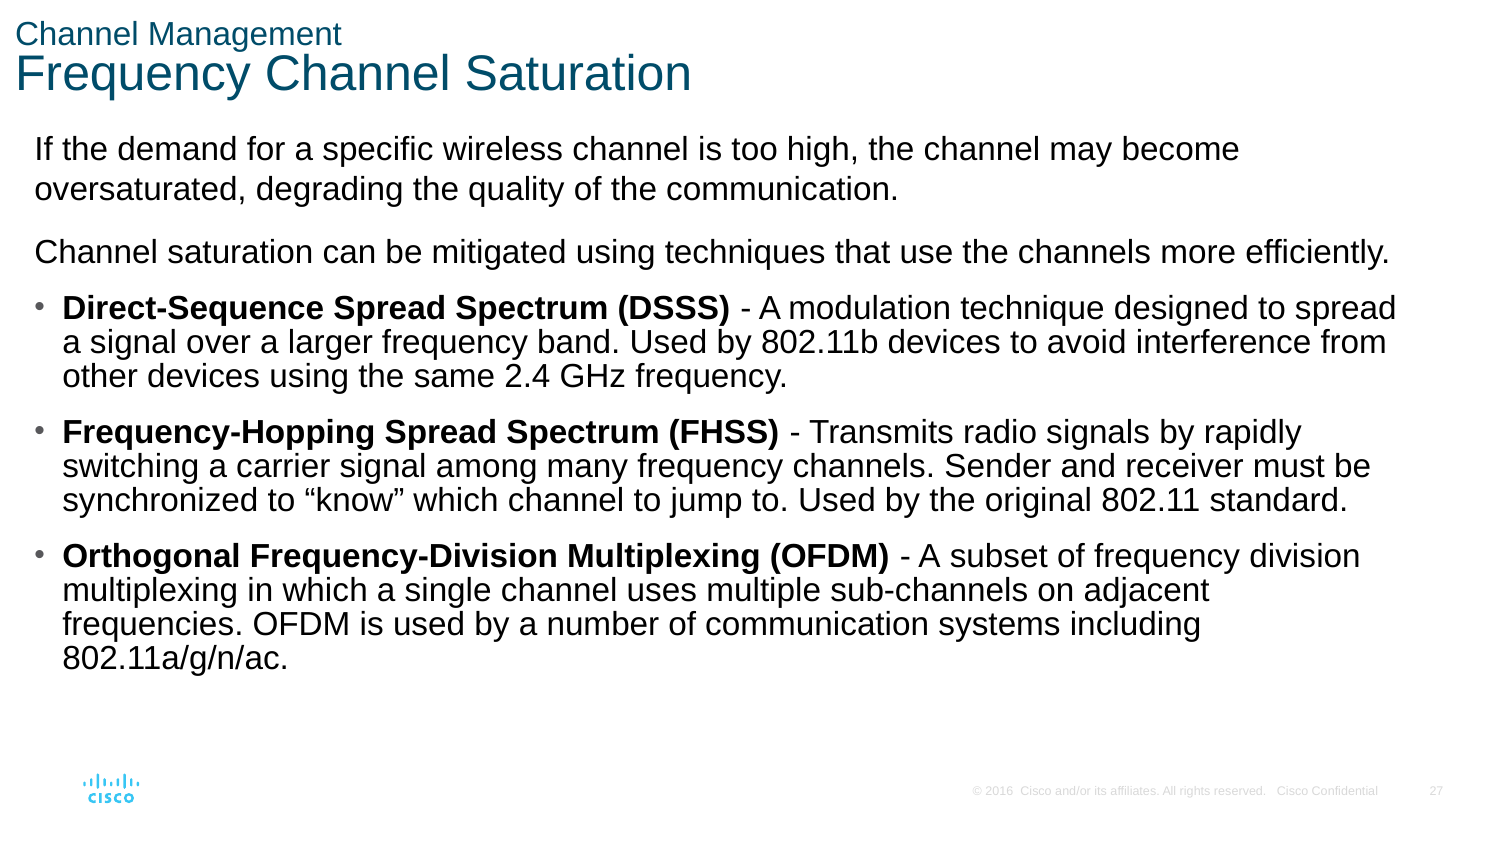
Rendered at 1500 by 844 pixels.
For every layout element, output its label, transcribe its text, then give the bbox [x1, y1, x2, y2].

title Channel Management Frequency Channel Saturation [0, 0, 1369, 121]
list If the demand for a specific wireless channel is too high, the channel may become oversaturated, degrading the quality of the communication. Channel saturation can be mitigated using techniques that use the channels more efficiently. Direct-Sequence Spread Spectrum (DSSS) - A modulation technique designed to spread a signal over a larger frequency band. Used by 802.11b devices to avoid interference from other devices using the same 2.4 GHz frequency. Frequency-Hopping Spread Spectrum (FHSS) - Transmits radio signals by rapidly switching a carrier signal among many frequency channels. Sender and receiver must be synchronized to “know” which channel to jump to. Used by the original 802.11 standard. Orthogonal Frequency-Division Multiplexing (OFDM) - A subset of frequency division multiplexing in which a single channel uses multiple sub-channels on adjacent frequencies. OFDM is used by a number of communication systems including 802.11a/g/n/ac. [19, 120, 1414, 666]
